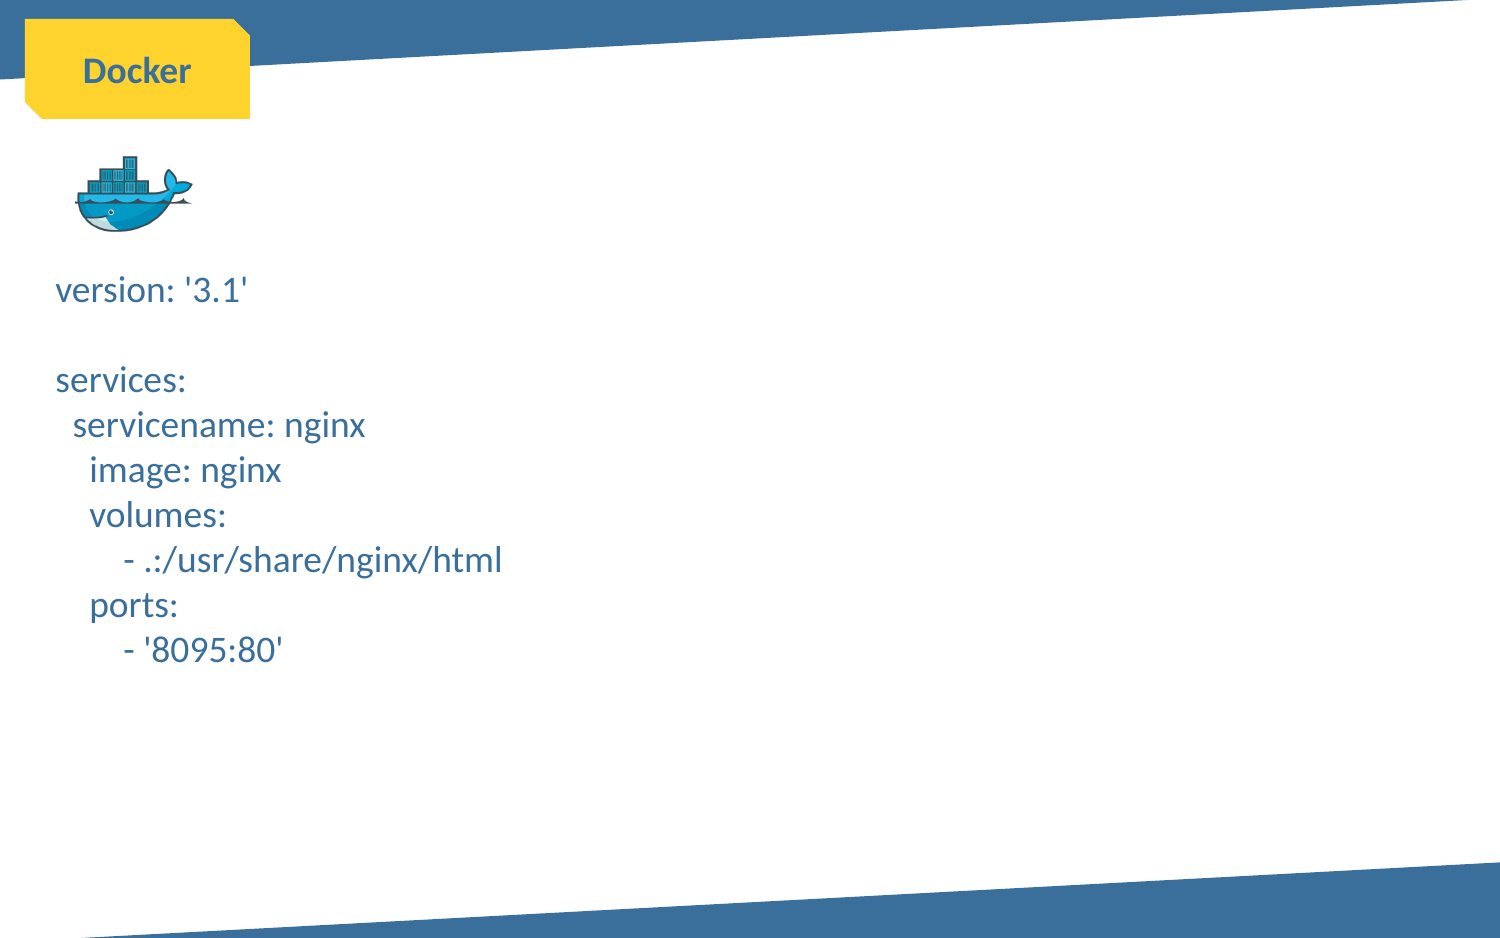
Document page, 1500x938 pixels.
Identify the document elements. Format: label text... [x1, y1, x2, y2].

text_box [41, 860, 1500, 938]
text_box version: '3.1' services: servicename: nginx image: nginx volumes: - .:/usr/share/nginx/html ports: - '8095:80' [40, 258, 519, 678]
text_box Docker [22, 16, 253, 121]
picture [74, 155, 194, 232]
text_box [0, 0, 1500, 82]
